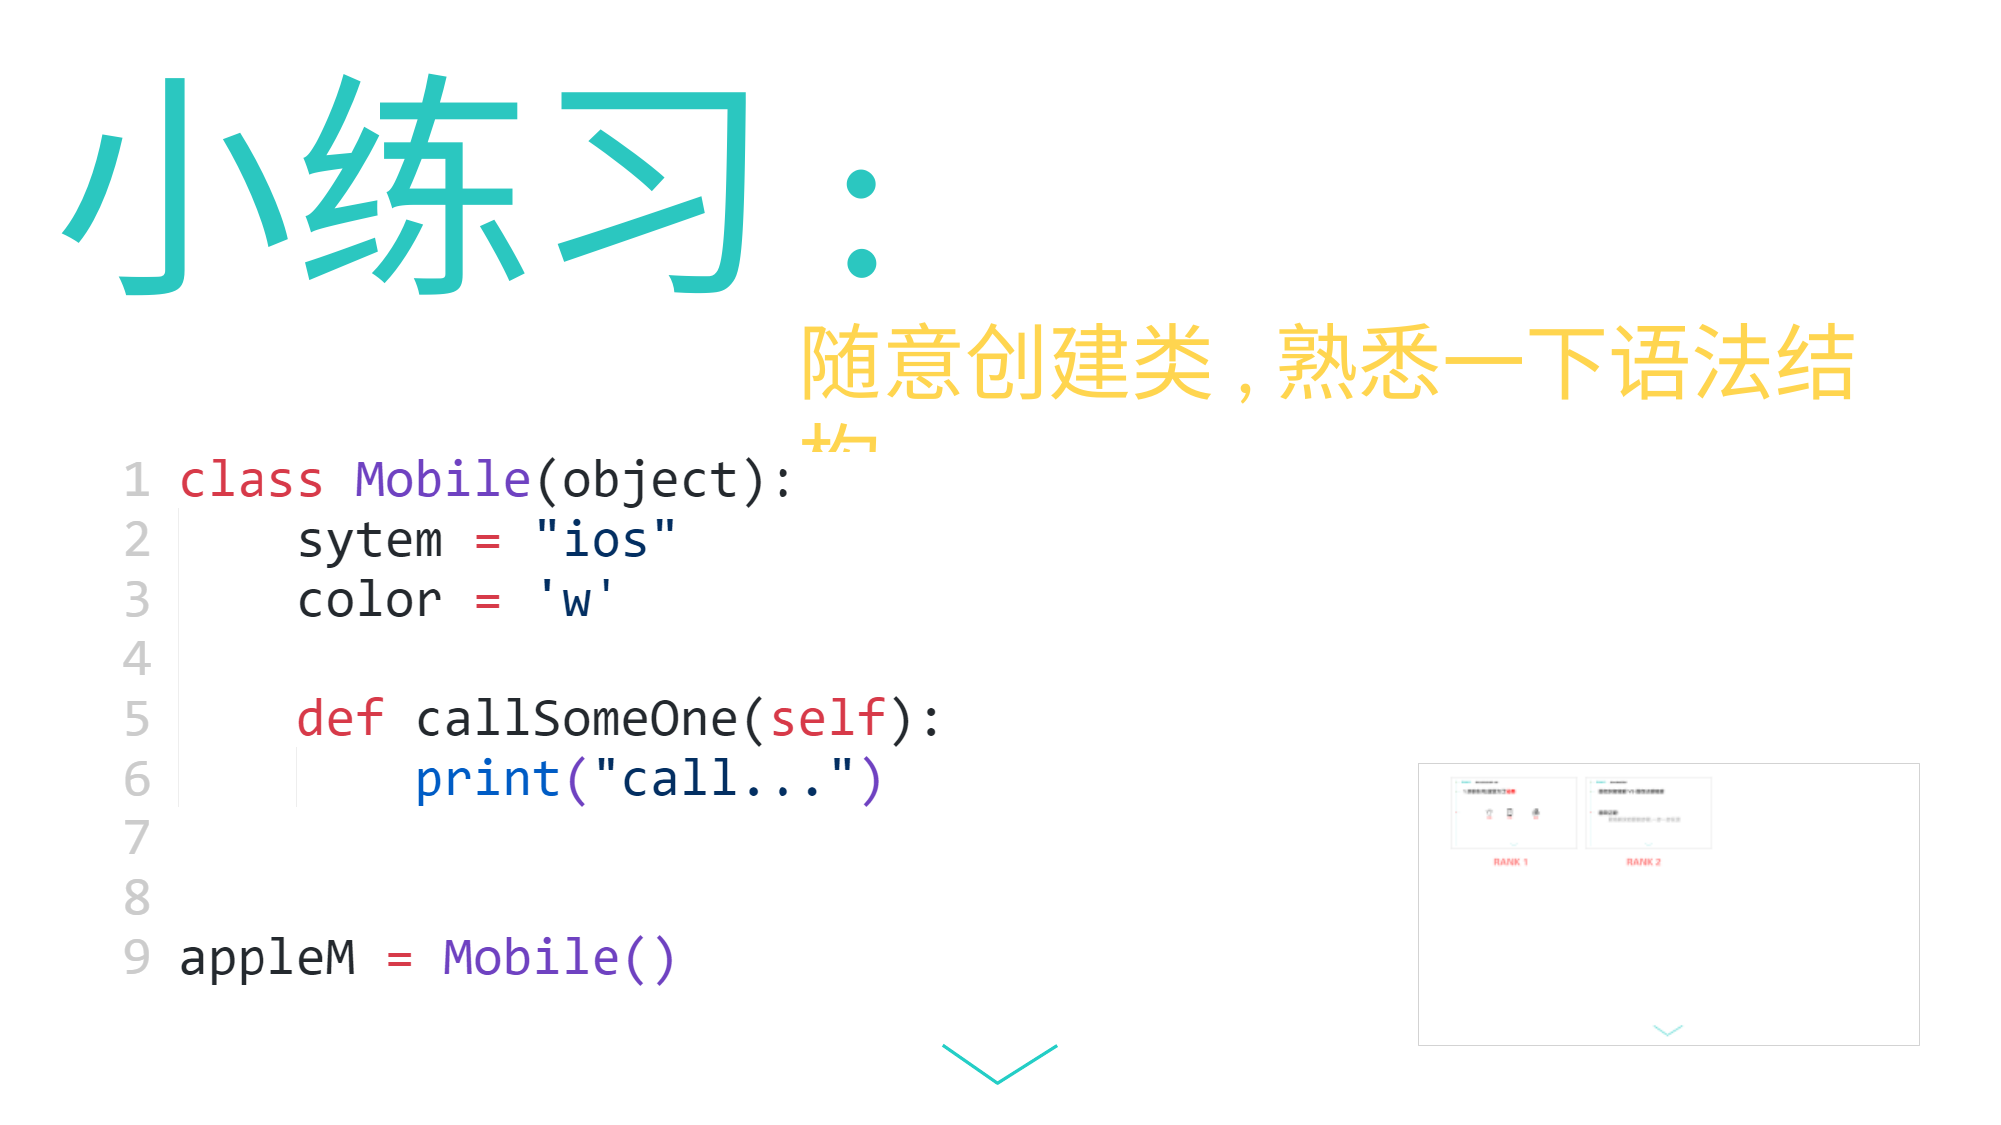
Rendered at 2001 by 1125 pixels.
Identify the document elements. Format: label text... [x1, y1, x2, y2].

text_box 小练习: [40, 29, 1727, 332]
text_box 随意创建类,熟悉一下语法结构 [784, 302, 1919, 518]
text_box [942, 1045, 1058, 1084]
picture [88, 452, 954, 994]
picture [1419, 764, 1919, 1045]
